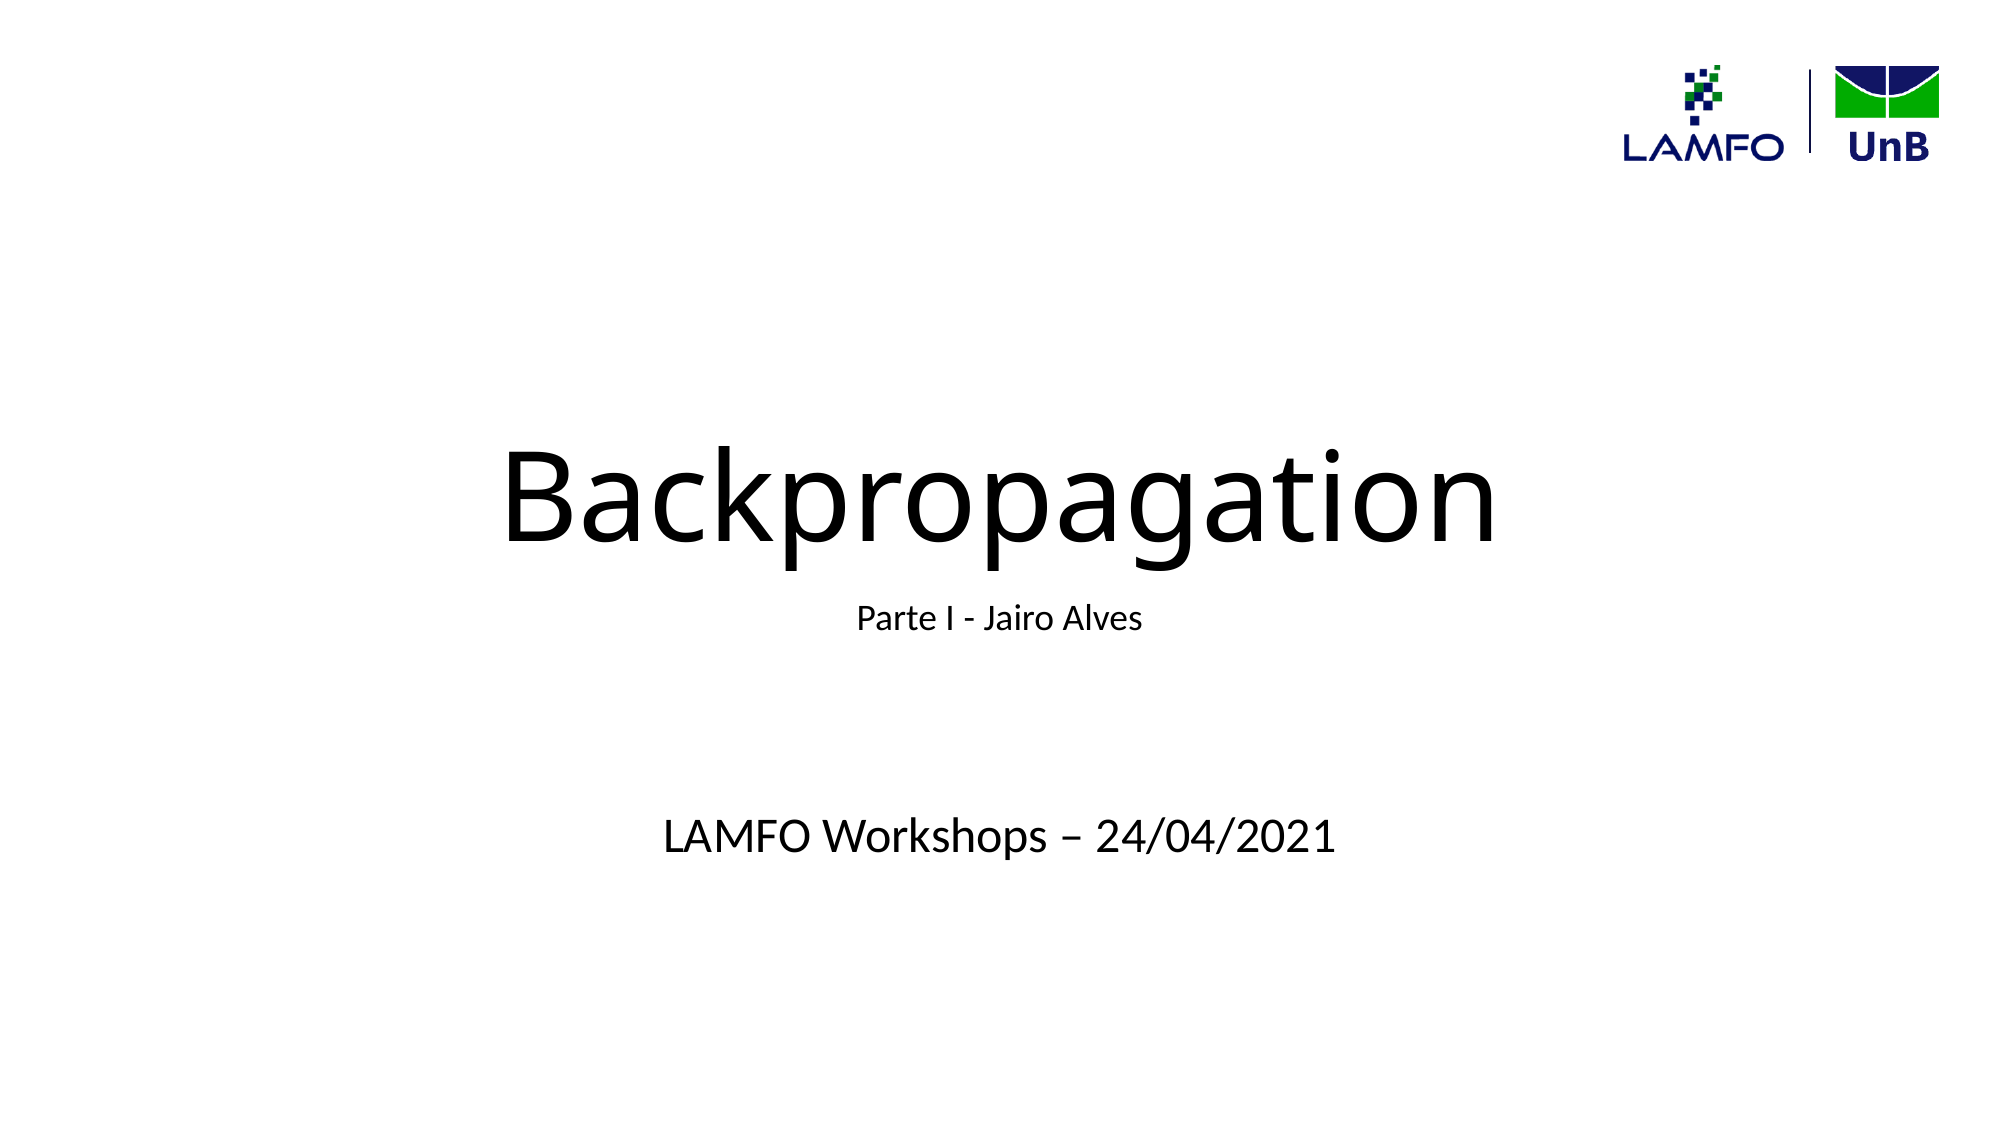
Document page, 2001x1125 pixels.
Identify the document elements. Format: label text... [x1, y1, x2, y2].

picture [1621, 59, 1941, 164]
title Backpropagation [249, 184, 1750, 576]
subtitle Parte I - Jairo Alves LAMFO Workshops – 24/04/2021 [249, 590, 1750, 938]
